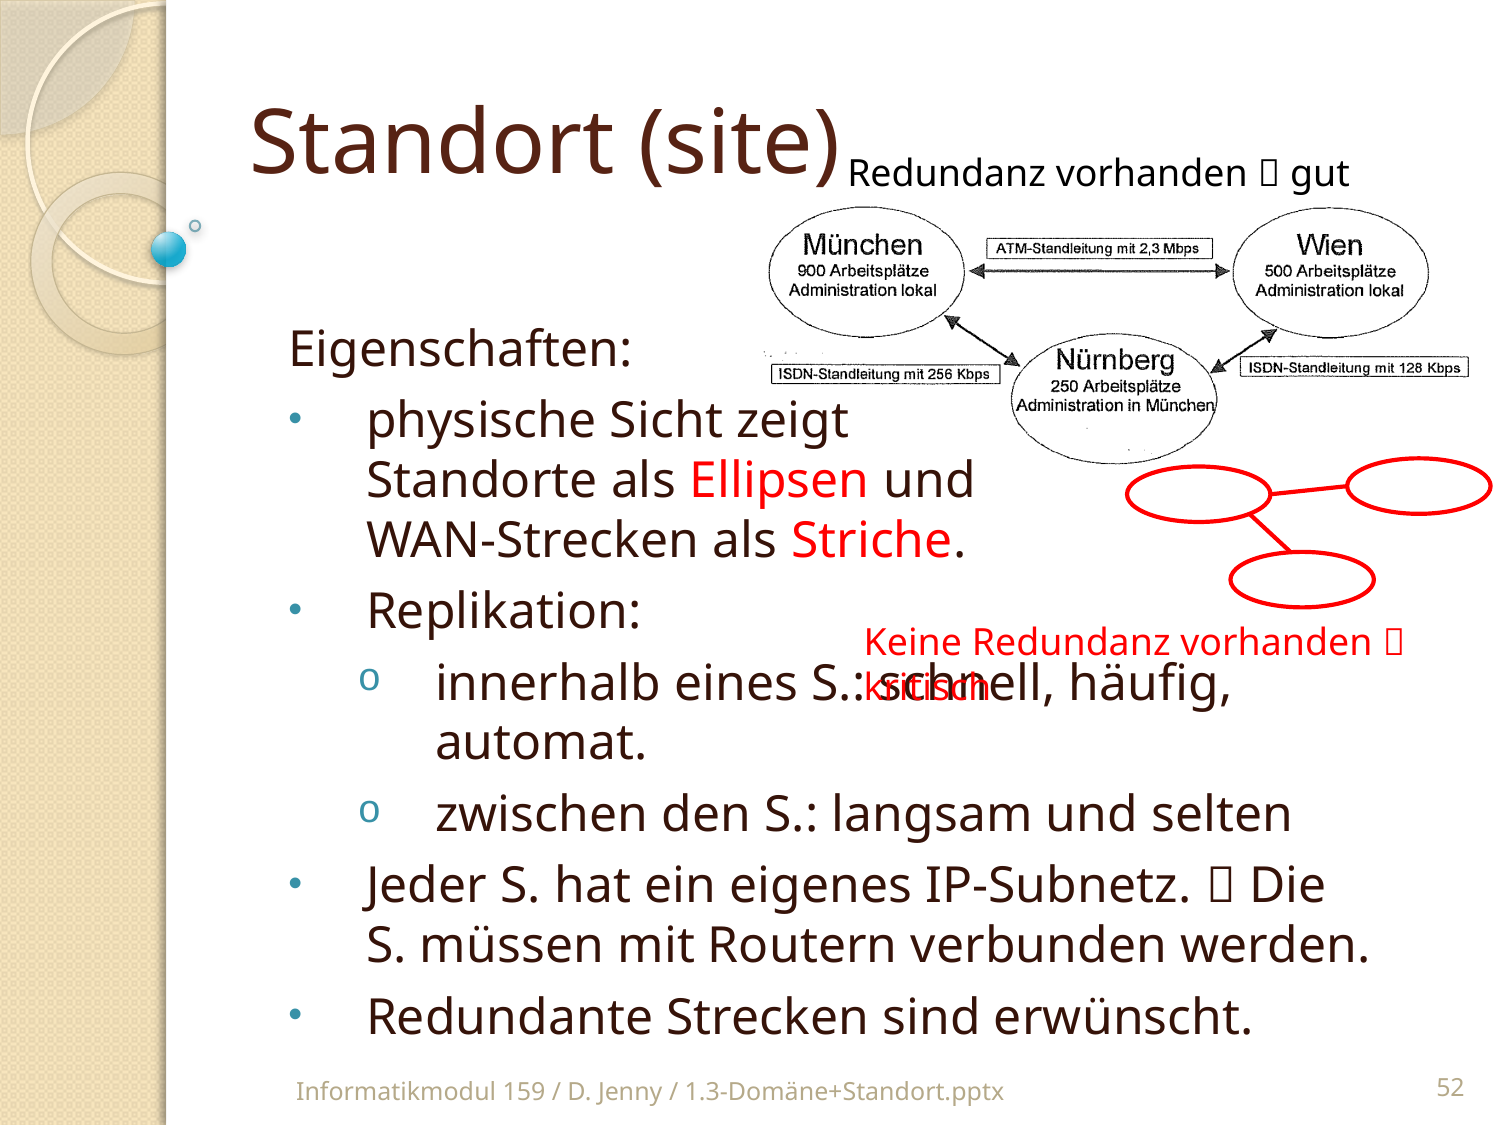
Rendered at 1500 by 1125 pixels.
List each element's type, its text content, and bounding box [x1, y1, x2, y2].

text_box Redundanz vorhanden  gut [832, 141, 1376, 196]
footer Informatikmodul 159 / D. Jenny / 1.3-Domäne+Standort.pptx [281, 1034, 1413, 1113]
text_box Eigenschaften: physische Sicht zeigt Standorte als Ellipsen und WAN-Strecken als Striche. Replikation: innerhalb eines S.: schnell, häufig, automat. zwischen den S.: langsam und selten Jeder S. hat ein eigenes IP-Subnetz.  Die S. müssen mit Routern verbunden werden. Redundante Strecken sind erwünscht. [269, 316, 1388, 1083]
text_box Standort (site) [234, 59, 1477, 200]
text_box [1126, 458, 1491, 608]
text_box Keine Redundanz vorhanden  kritisch [848, 610, 1495, 716]
slide_number 52 [1413, 1034, 1488, 1113]
picture [761, 198, 1479, 471]
